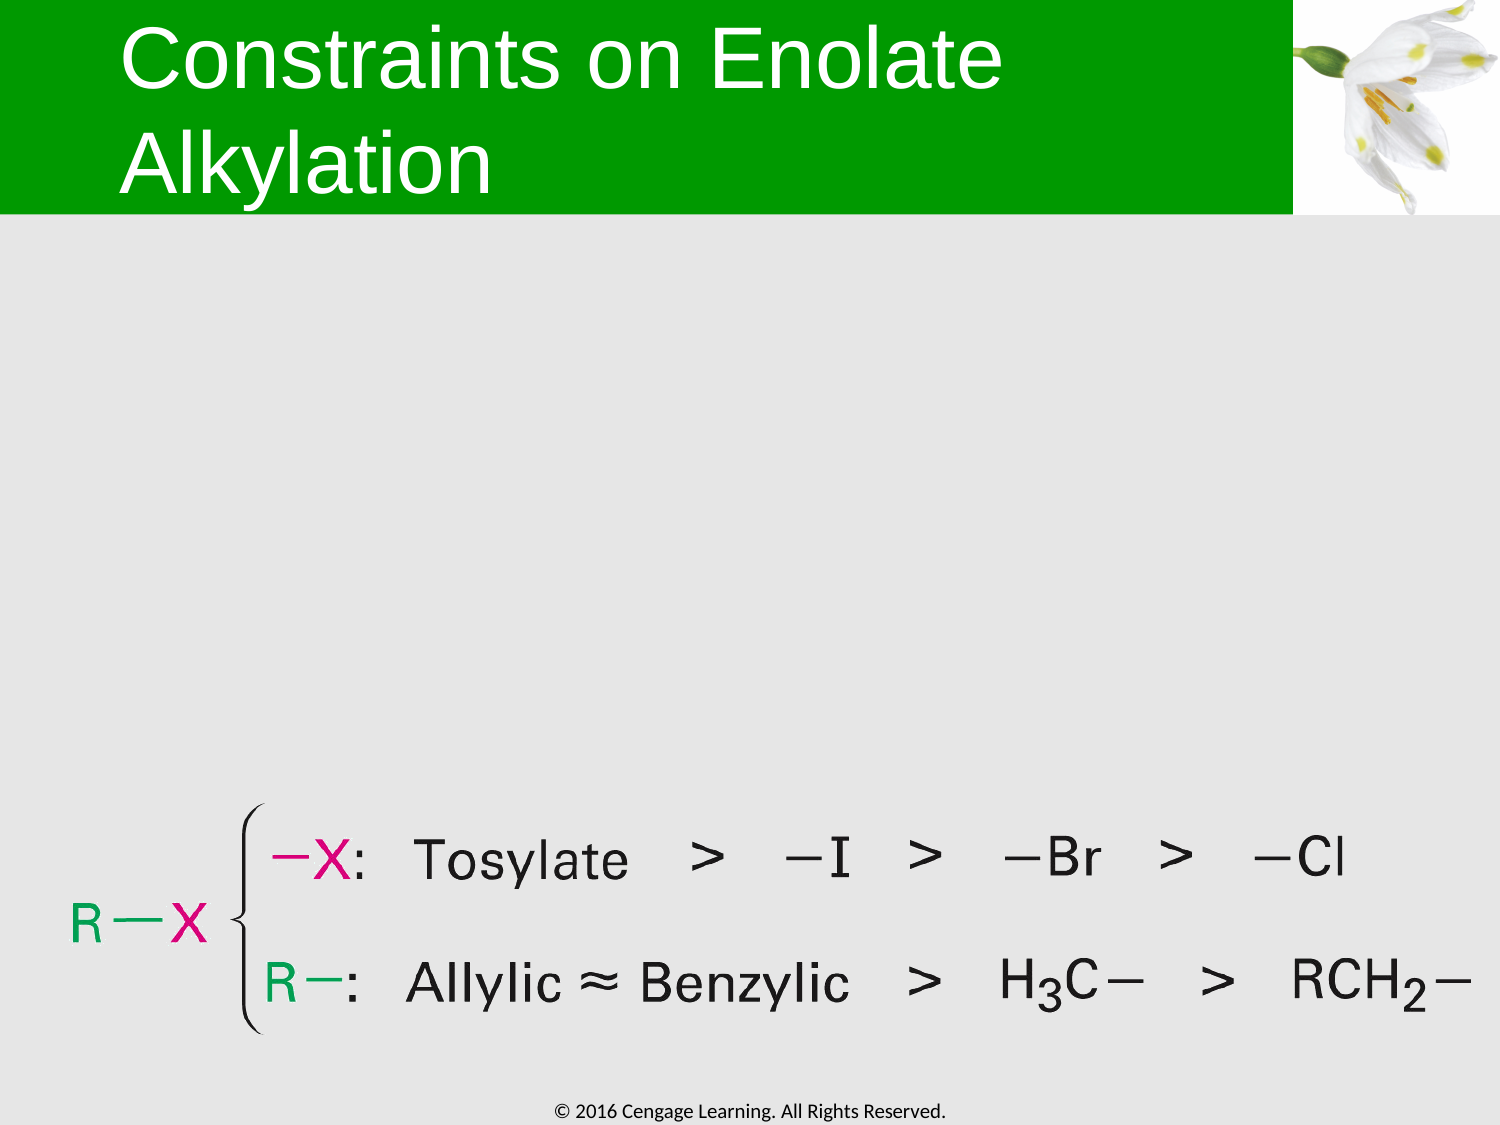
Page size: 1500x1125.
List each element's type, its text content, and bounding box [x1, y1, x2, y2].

title Constraints on Enolate Alkylation [102, 0, 1276, 213]
picture [1293, 0, 1500, 215]
picture [68, 803, 1471, 1036]
